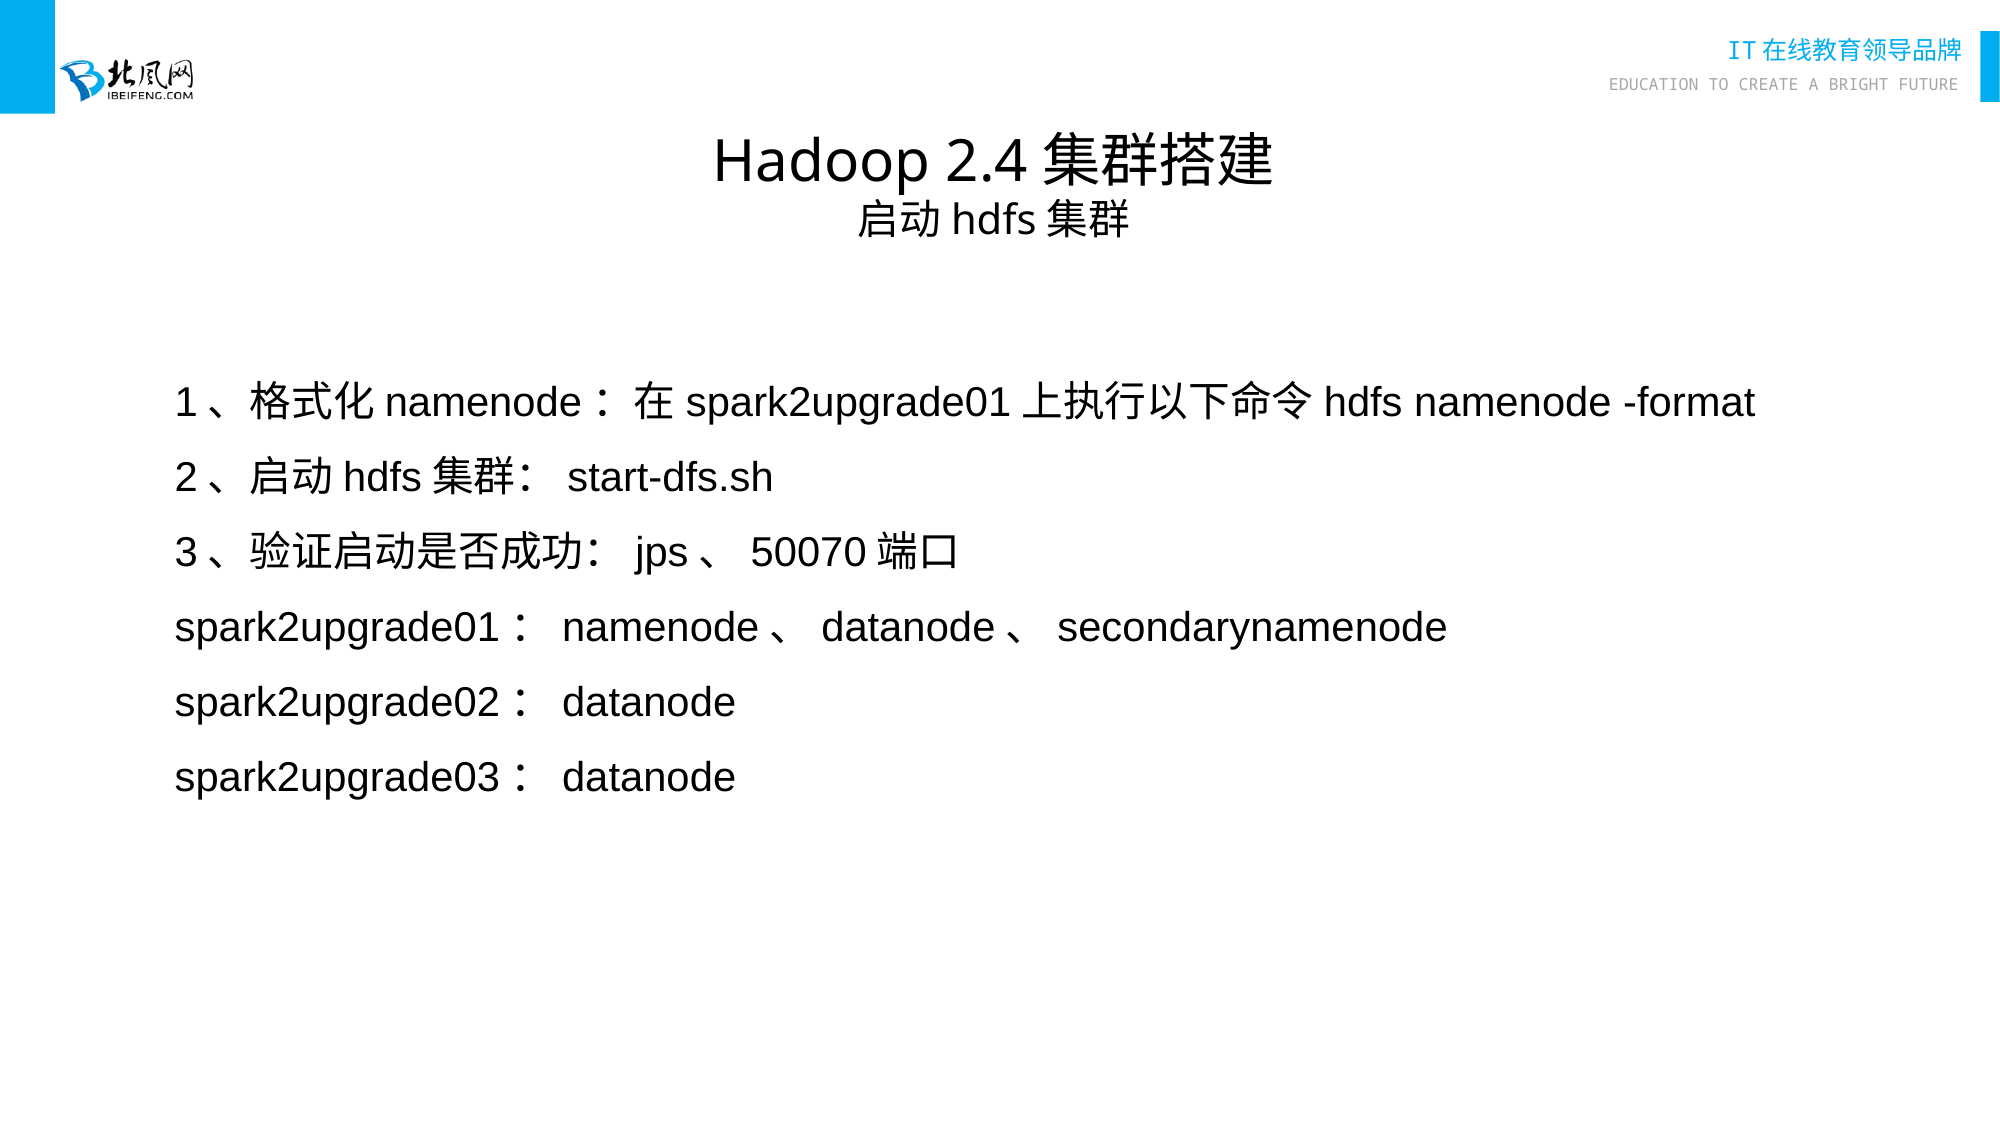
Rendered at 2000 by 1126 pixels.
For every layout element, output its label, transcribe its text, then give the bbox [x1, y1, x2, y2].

text_box 1、格式化namenode：在spark2upgrade01上执行以下命令hdfs namenode -format 2、启动hdfs集群：start-dfs.sh 3、验证启动是否成功：jps、50070端口 spark2upgrade01：namenode、datanode、secondarynamenode spark2upgrade02：datanode spark2upgrade03：datanode [159, 341, 1909, 1126]
text_box Hadoop 2.4集群搭建 启动hdfs集群 [553, 115, 1435, 251]
picture [56, 54, 198, 103]
